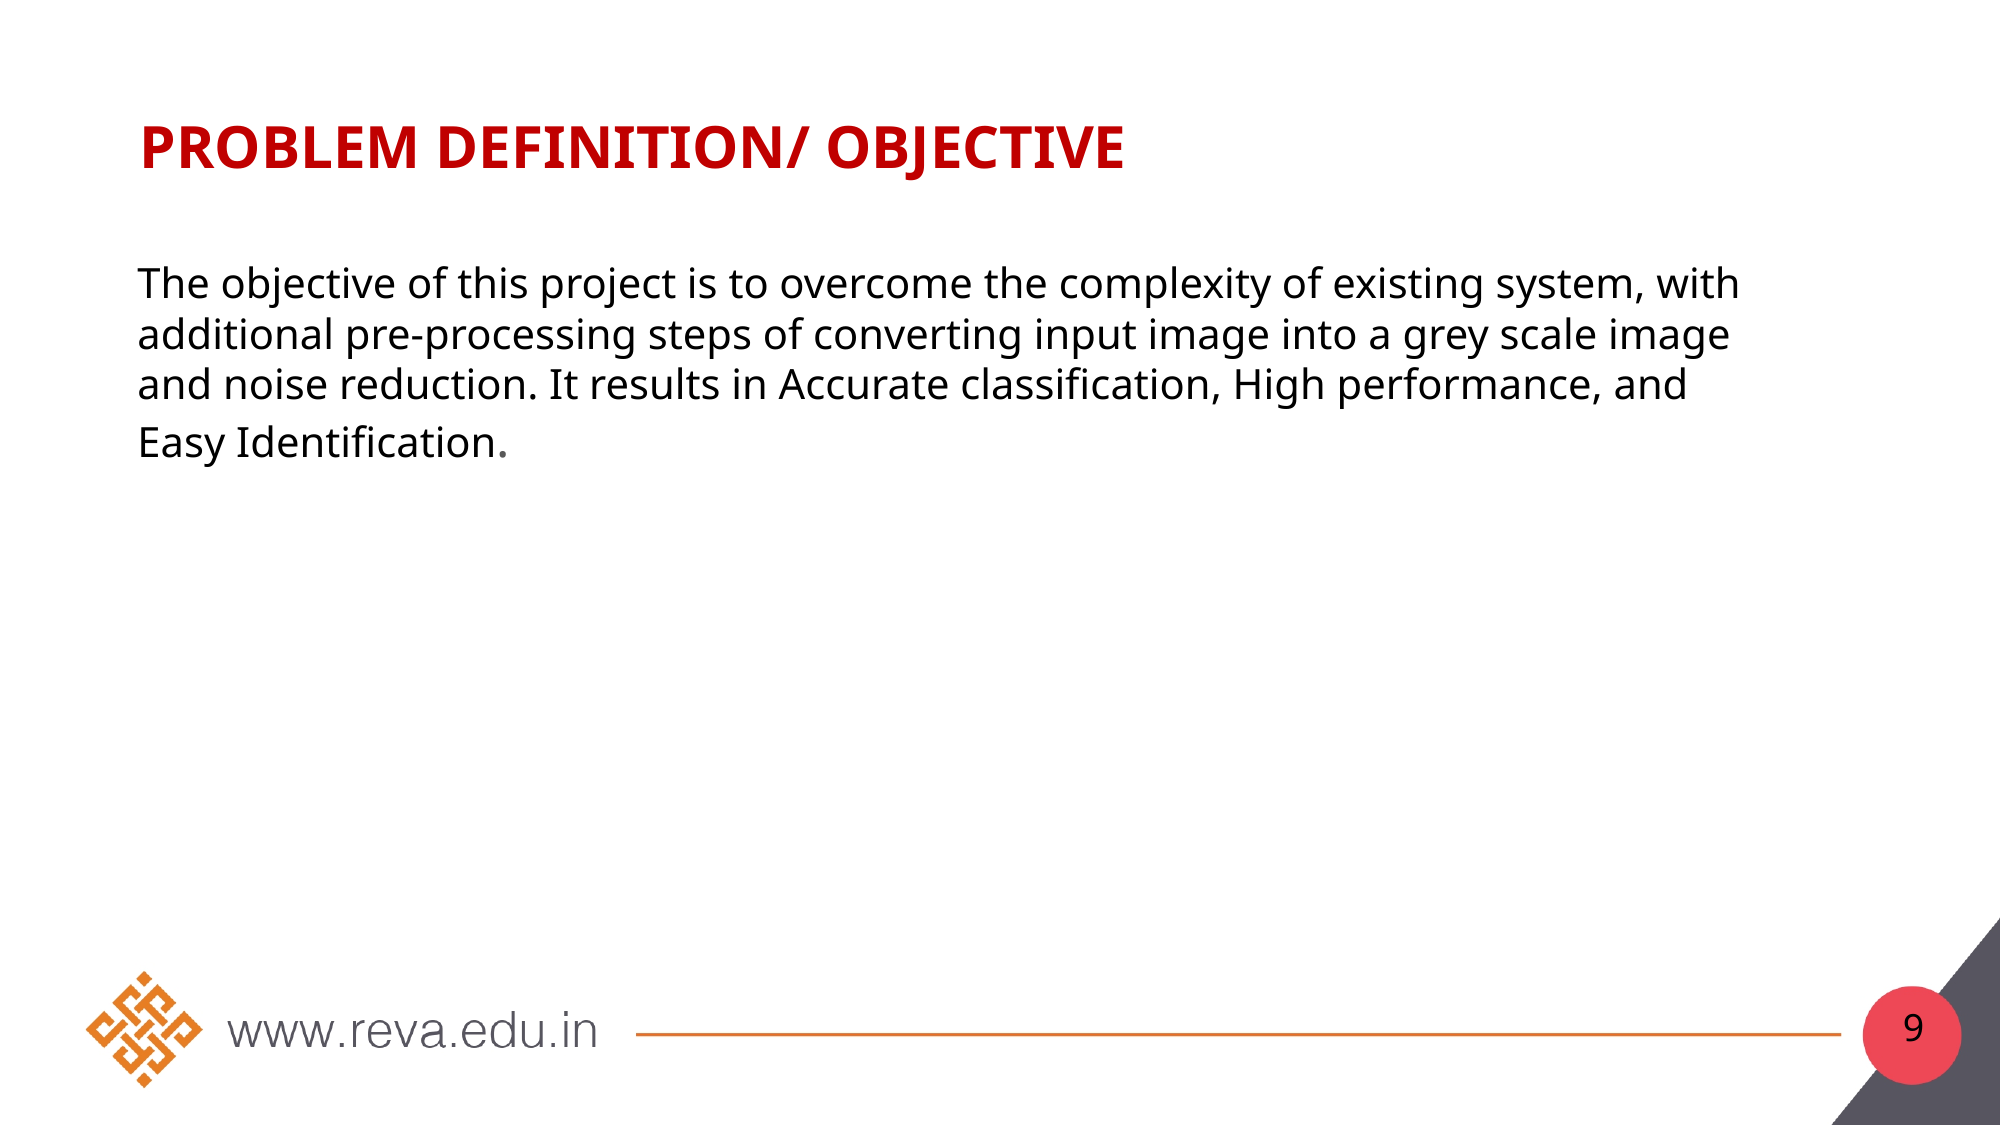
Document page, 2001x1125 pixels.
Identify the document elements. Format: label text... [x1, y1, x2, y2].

title Problem Definition/ Objective [125, 125, 1274, 175]
list The objective of this project is to overcome the complexity of existing system, with additional pre-processing steps of converting input image into a grey scale image and noise reduction. It results in Accurate classification, High performance, and Easy Identification. [122, 249, 1786, 675]
picture [0, 0, 2000, 1125]
slide_number 9 [1864, 999, 1963, 1060]
